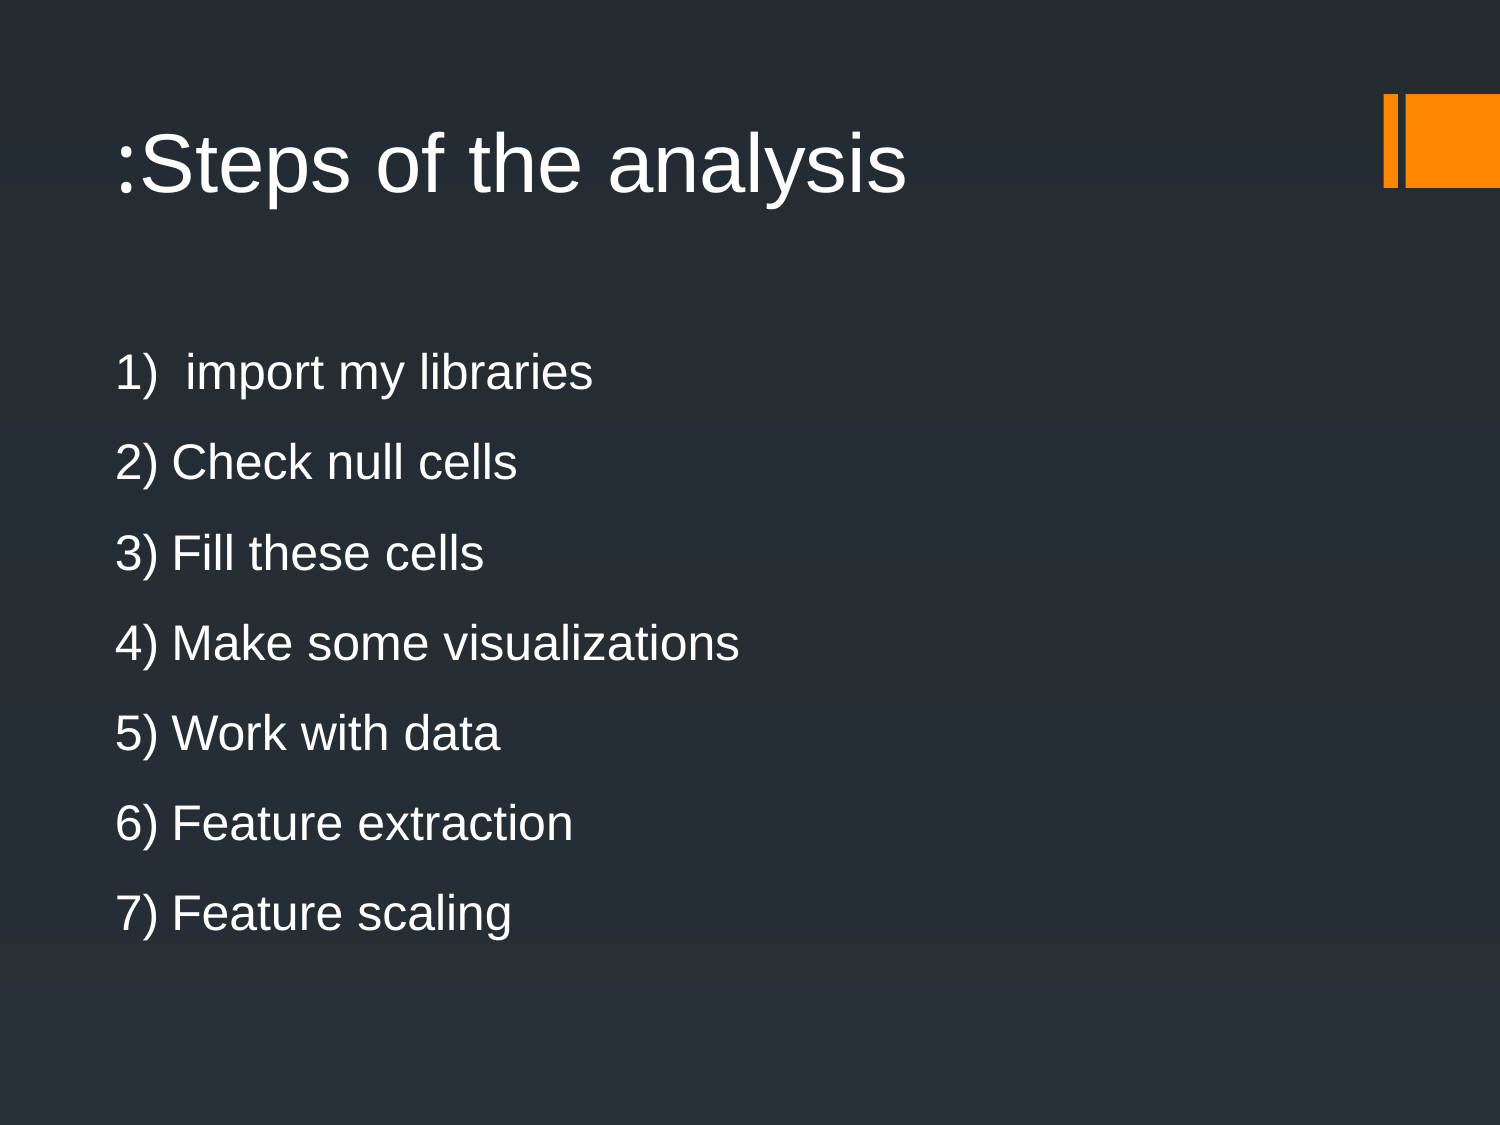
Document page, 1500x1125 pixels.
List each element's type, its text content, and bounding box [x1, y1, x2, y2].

text_box Steps of the analysis: [100, 101, 1034, 217]
text_box import my libraries Check null cells Fill these cells Make some visualizations Work with data Feature extraction Feature scaling [100, 302, 1424, 948]
